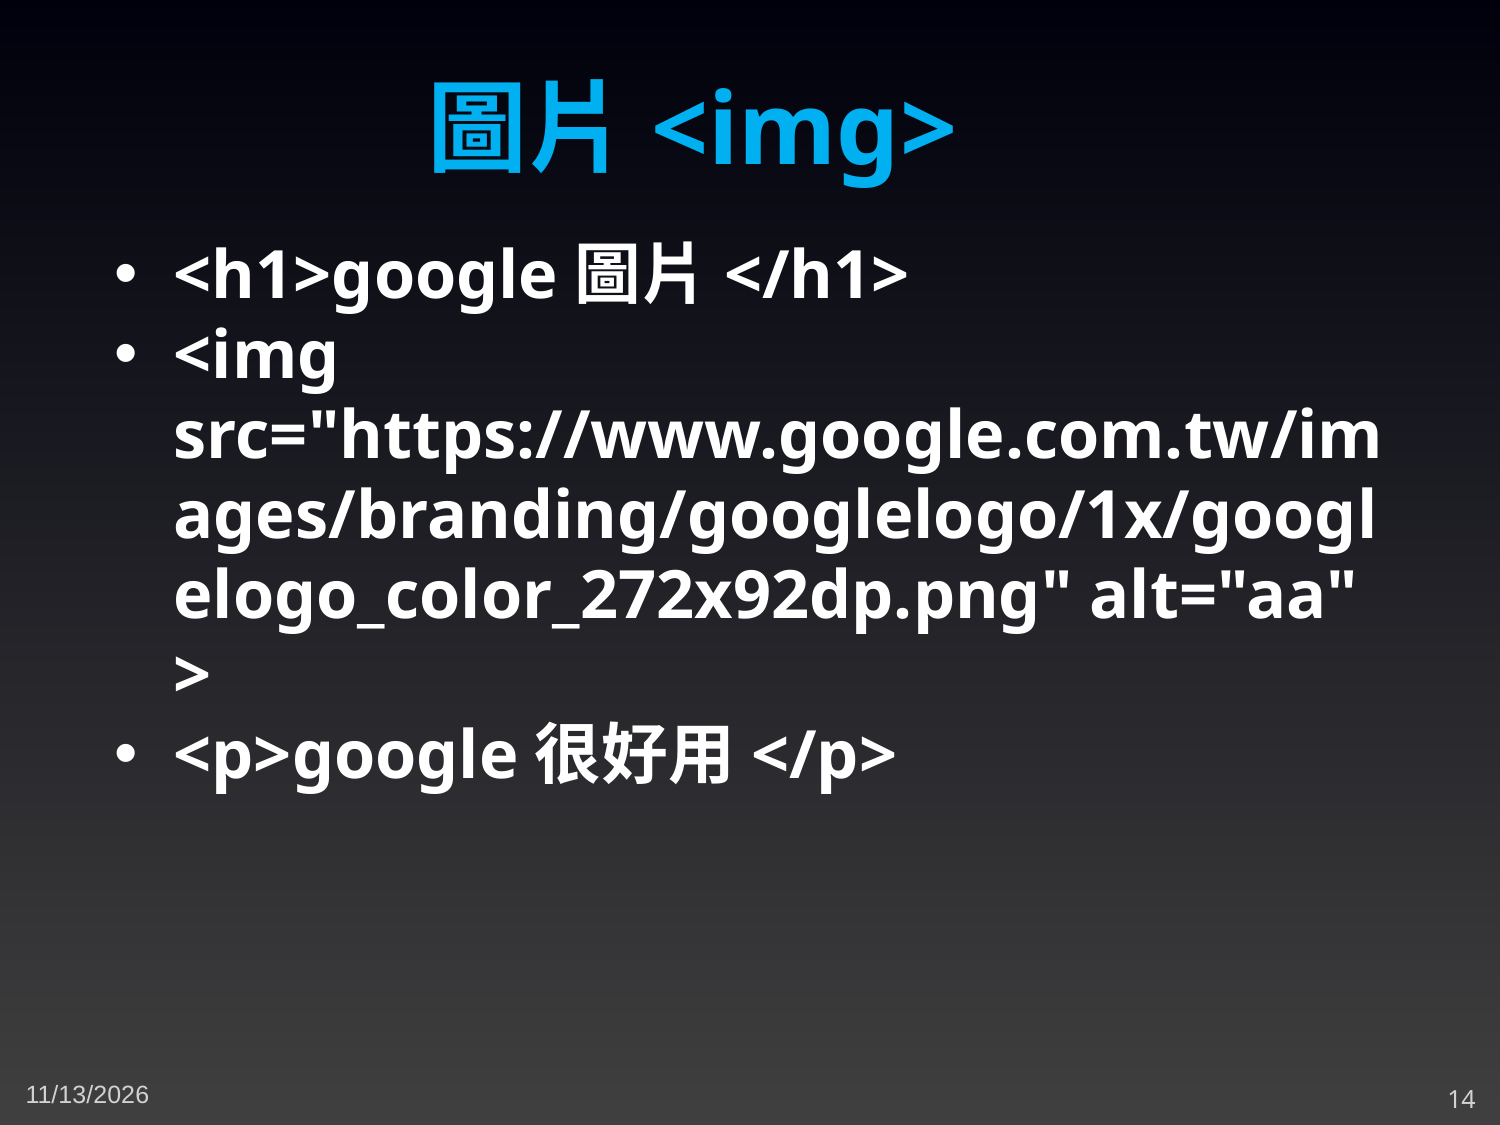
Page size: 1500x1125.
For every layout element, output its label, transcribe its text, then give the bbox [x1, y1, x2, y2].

slide_number 14 [1340, 1075, 1491, 1117]
text_box <h1>google圖片</h1> <img src="https://www.google.com.tw/images/branding/googlelogo/1x/googlelogo_color_272x92dp.png" alt="aa" > <p>google很好用</p> [99, 224, 1400, 800]
text_box 圖片<img> [412, 37, 1225, 200]
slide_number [10, 1075, 411, 1117]
